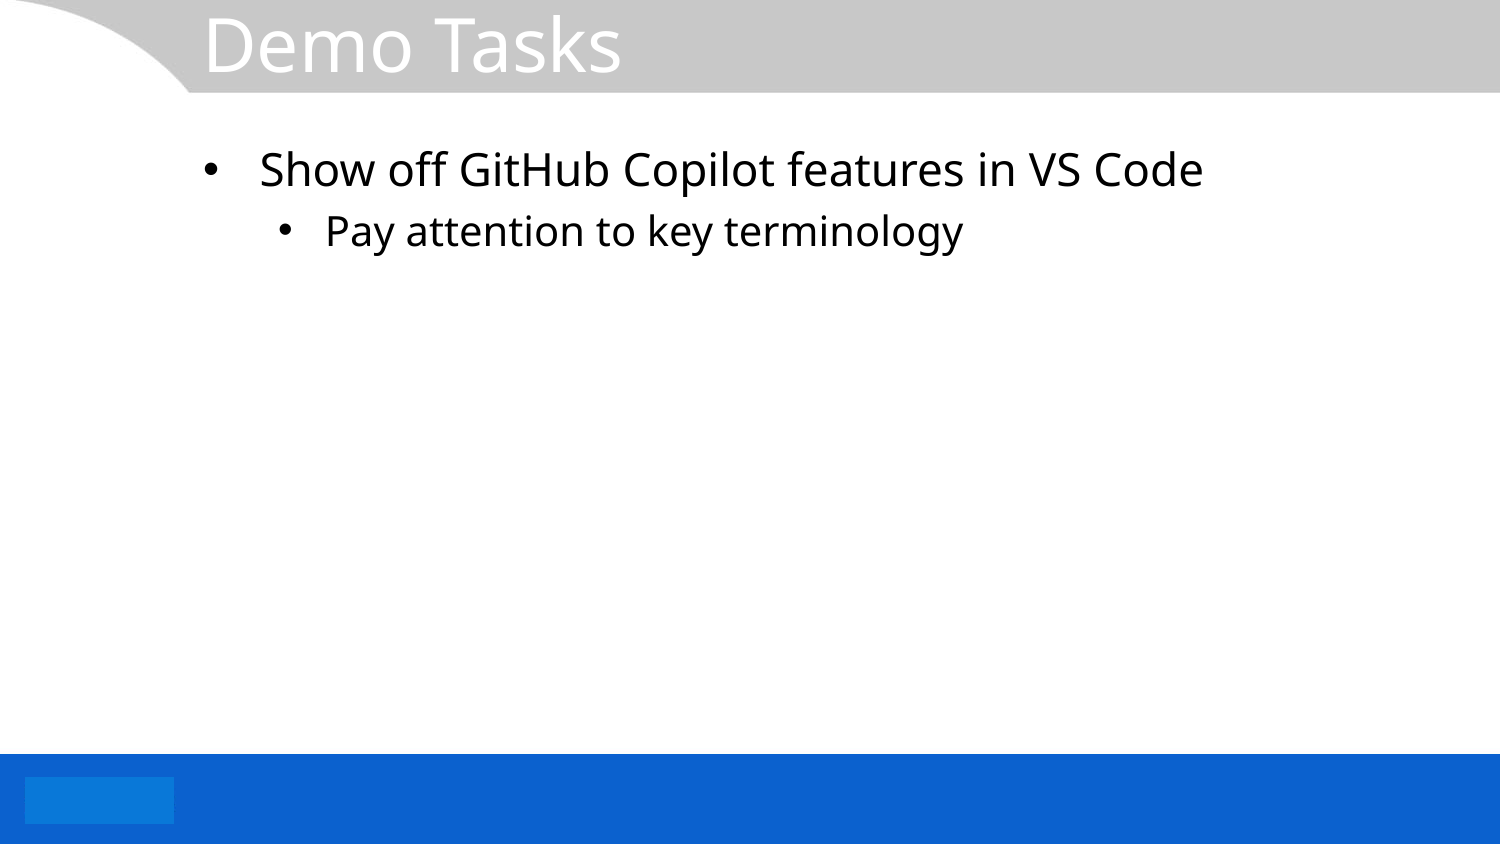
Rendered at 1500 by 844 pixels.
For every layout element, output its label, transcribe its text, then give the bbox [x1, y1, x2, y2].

list Show off GitHub Copilot features in VS Code Pay attention to key terminology [188, 133, 1425, 716]
title Demo Tasks [187, 0, 1428, 83]
picture [0, 0, 1500, 844]
